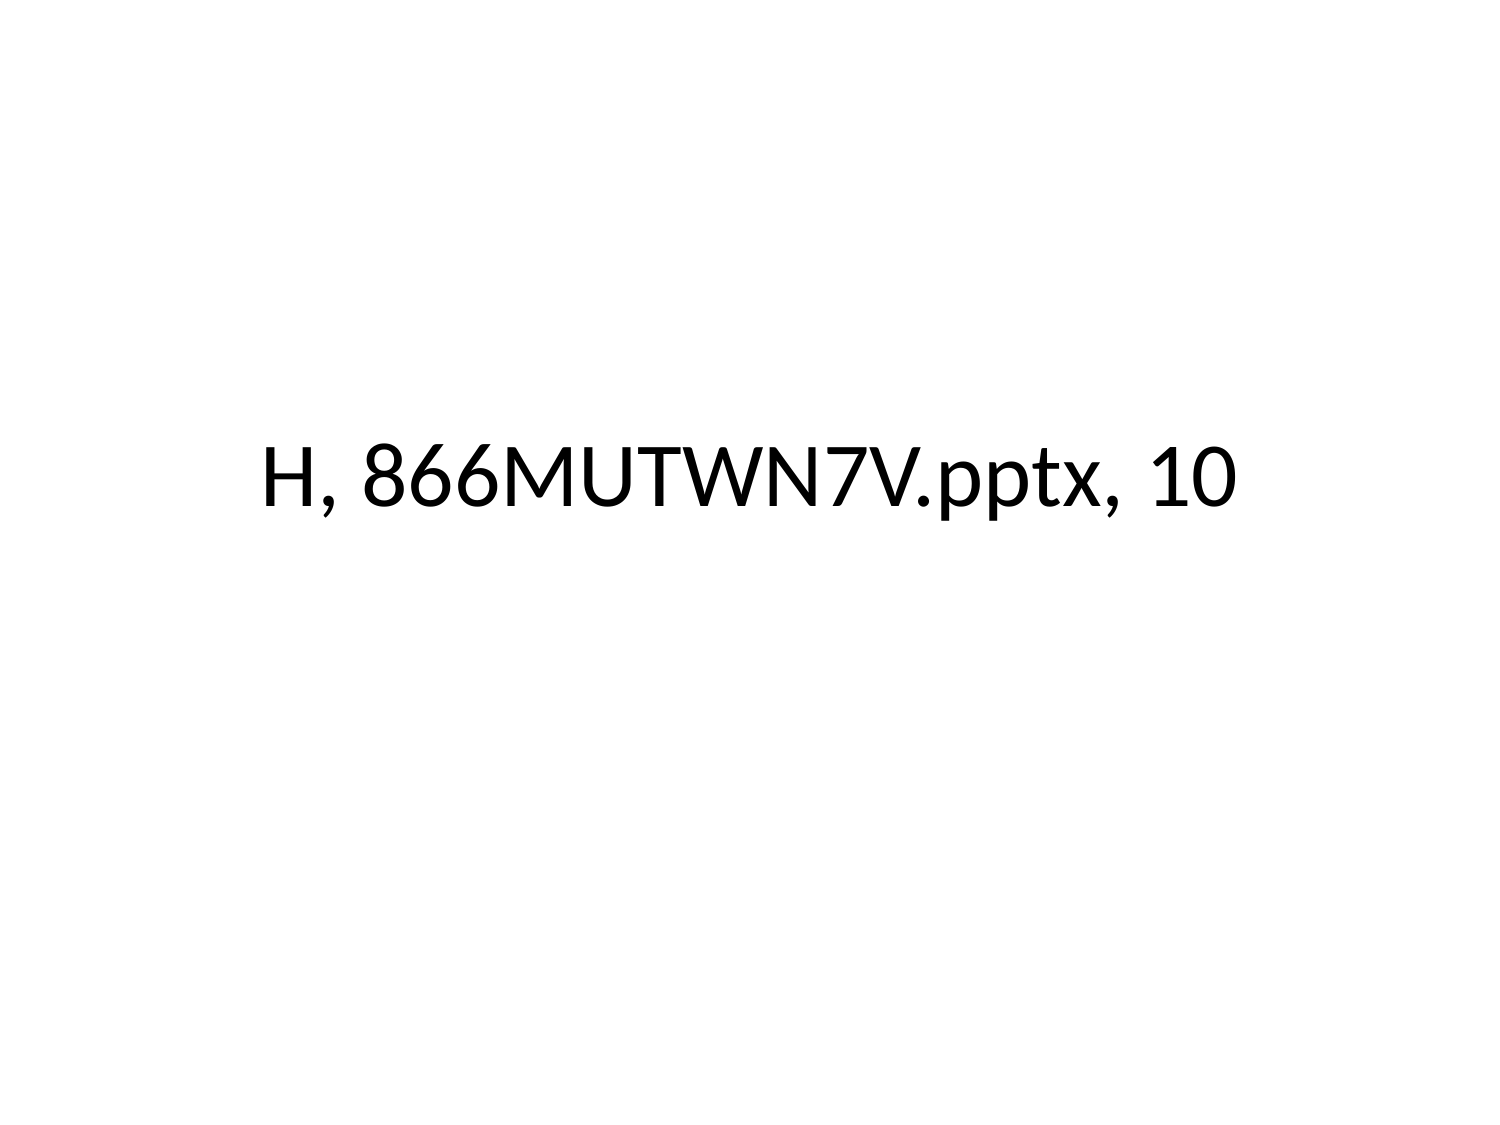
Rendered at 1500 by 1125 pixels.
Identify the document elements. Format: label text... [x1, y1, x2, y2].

title H, 866MUTWN7V.pptx, 10 [112, 349, 1388, 591]
